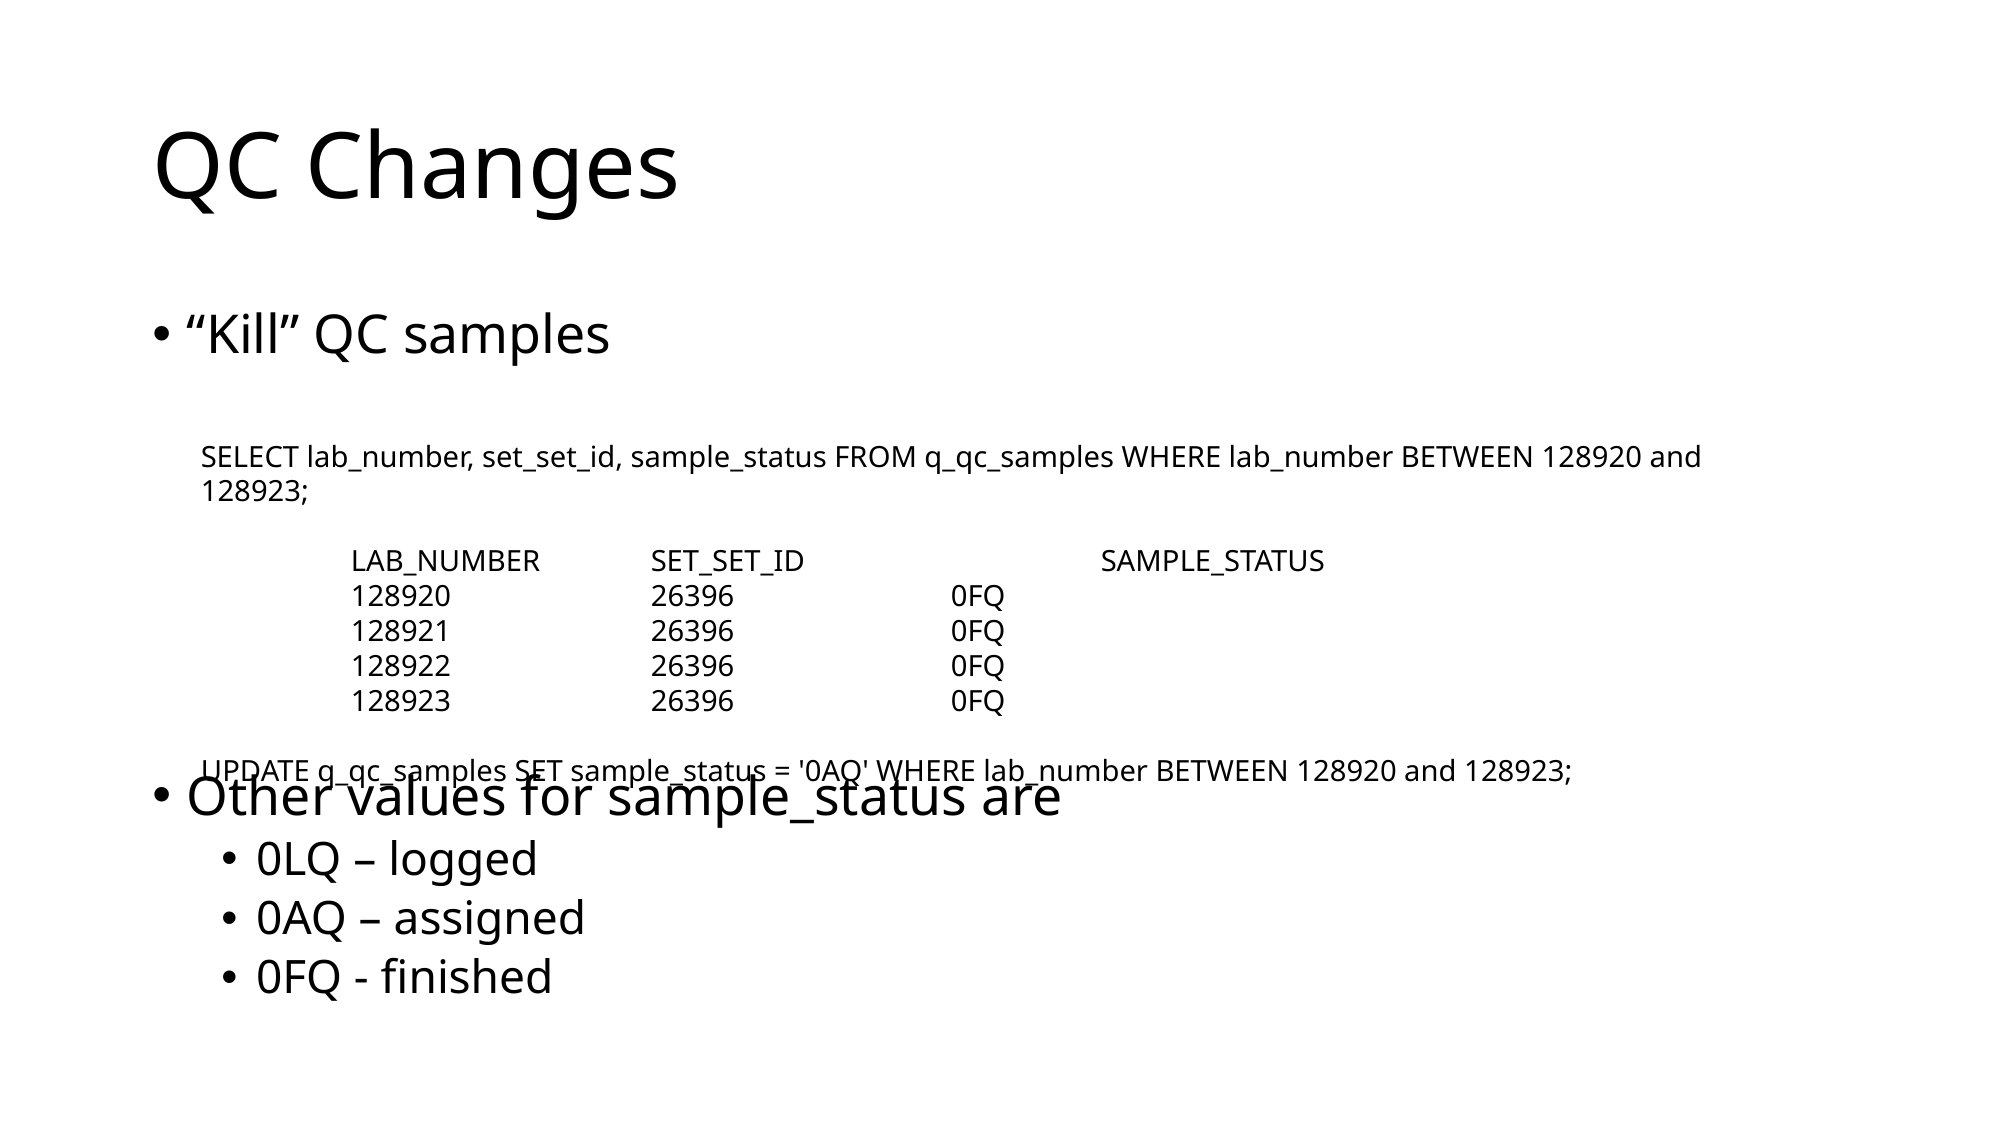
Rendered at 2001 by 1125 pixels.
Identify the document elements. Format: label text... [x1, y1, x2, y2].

title QC Changes [137, 59, 1863, 278]
text_box SELECT lab_number, set_set_id, sample_status FROM q_qc_samples WHERE lab_number BETWEEN 128920 and 128923; LAB_NUMBER SET_SET_ID SAMPLE_STATUS 128920 26396 0FQ 128921 26396 0FQ 128922 26396 0FQ 128923 26396 0FQ UPDATE q_qc_samples SET sample_status = '0AQ' WHERE lab_number BETWEEN 128920 and 128923; [186, 430, 1754, 795]
list “Kill” QC samples Other values for sample_status are 0LQ – logged 0AQ – assigned 0FQ - finished [137, 299, 1863, 1014]
